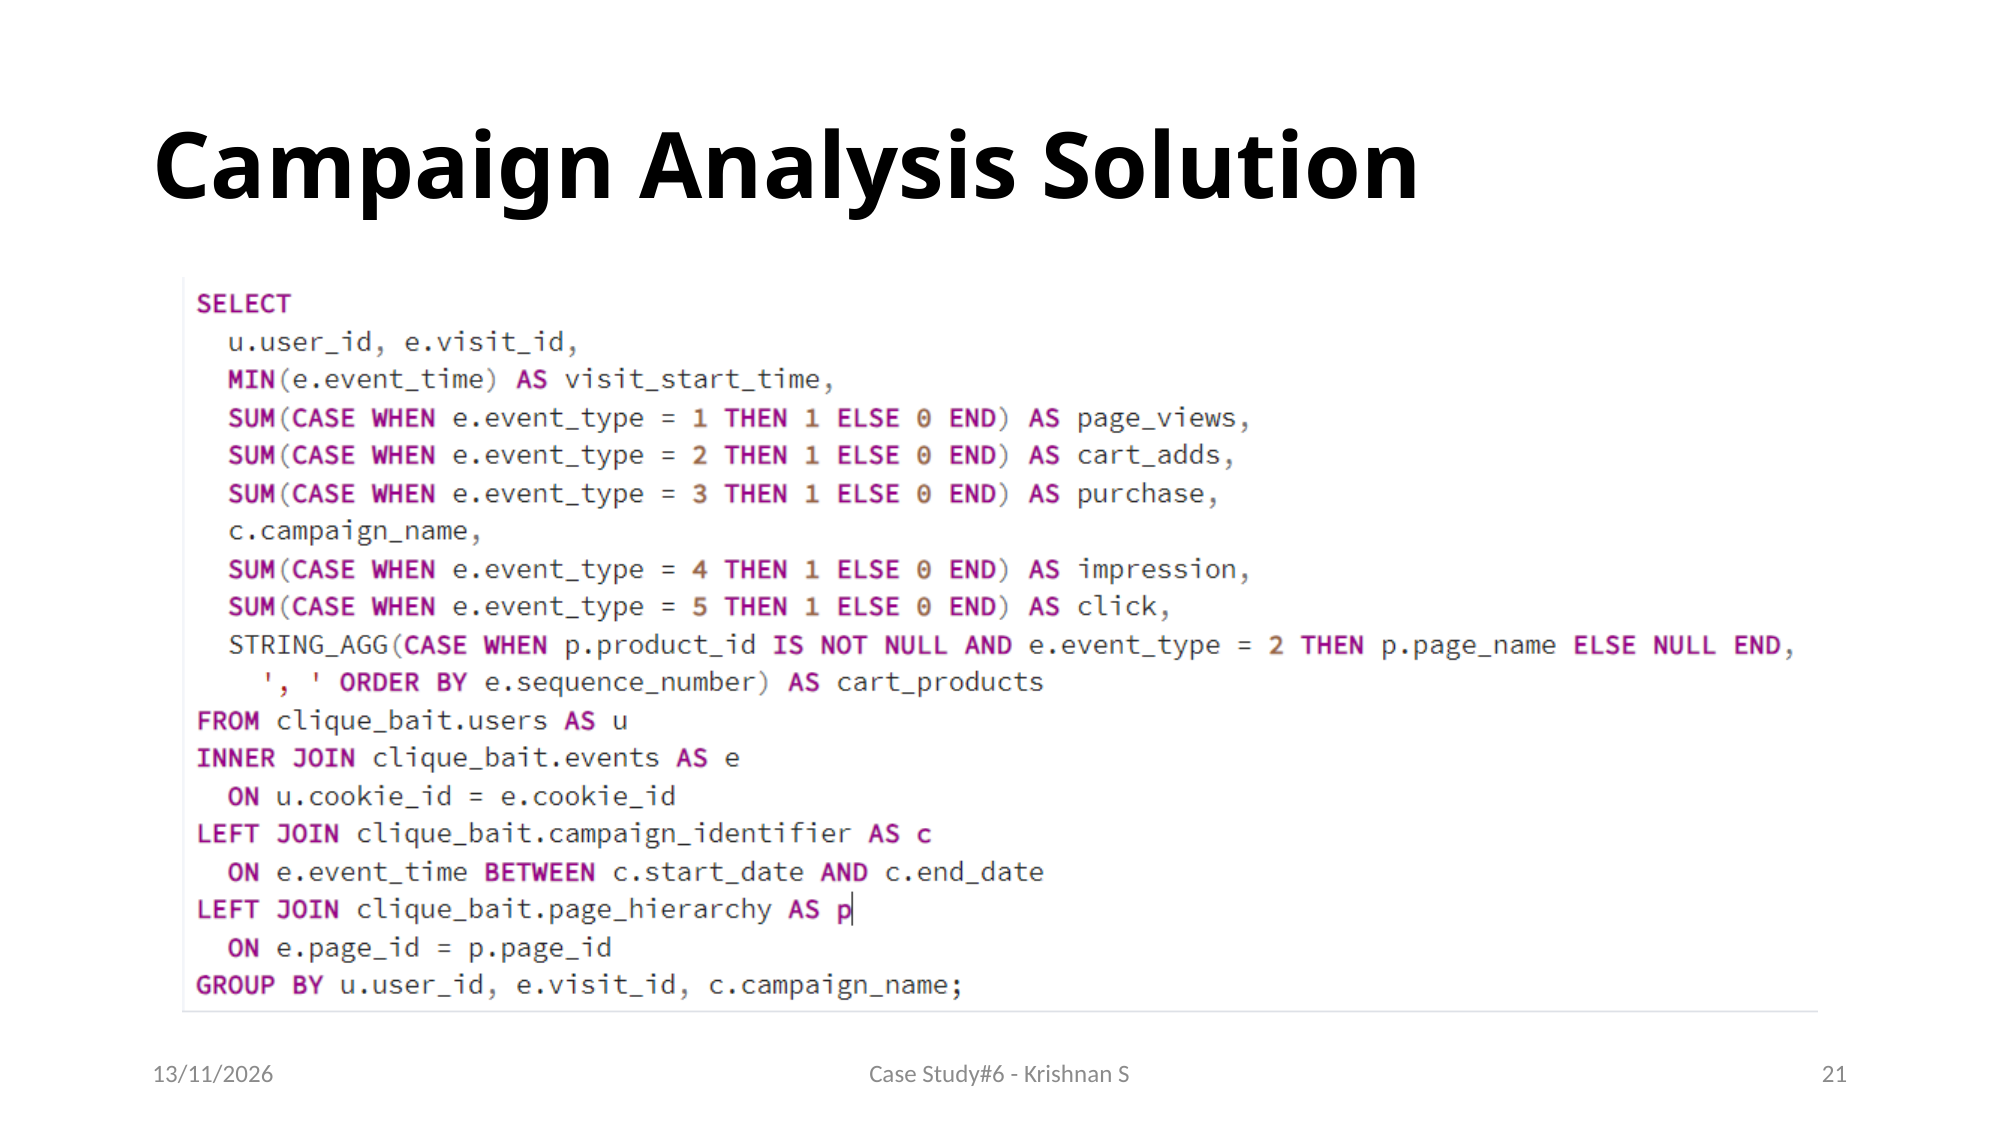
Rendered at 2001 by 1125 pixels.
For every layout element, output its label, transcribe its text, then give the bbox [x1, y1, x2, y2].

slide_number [137, 1042, 588, 1103]
title Campaign Analysis Solution [137, 59, 1863, 278]
slide_number 21 [1412, 1042, 1863, 1103]
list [182, 277, 1818, 1014]
footer Case Study#6 - Krishnan S [662, 1042, 1338, 1103]
